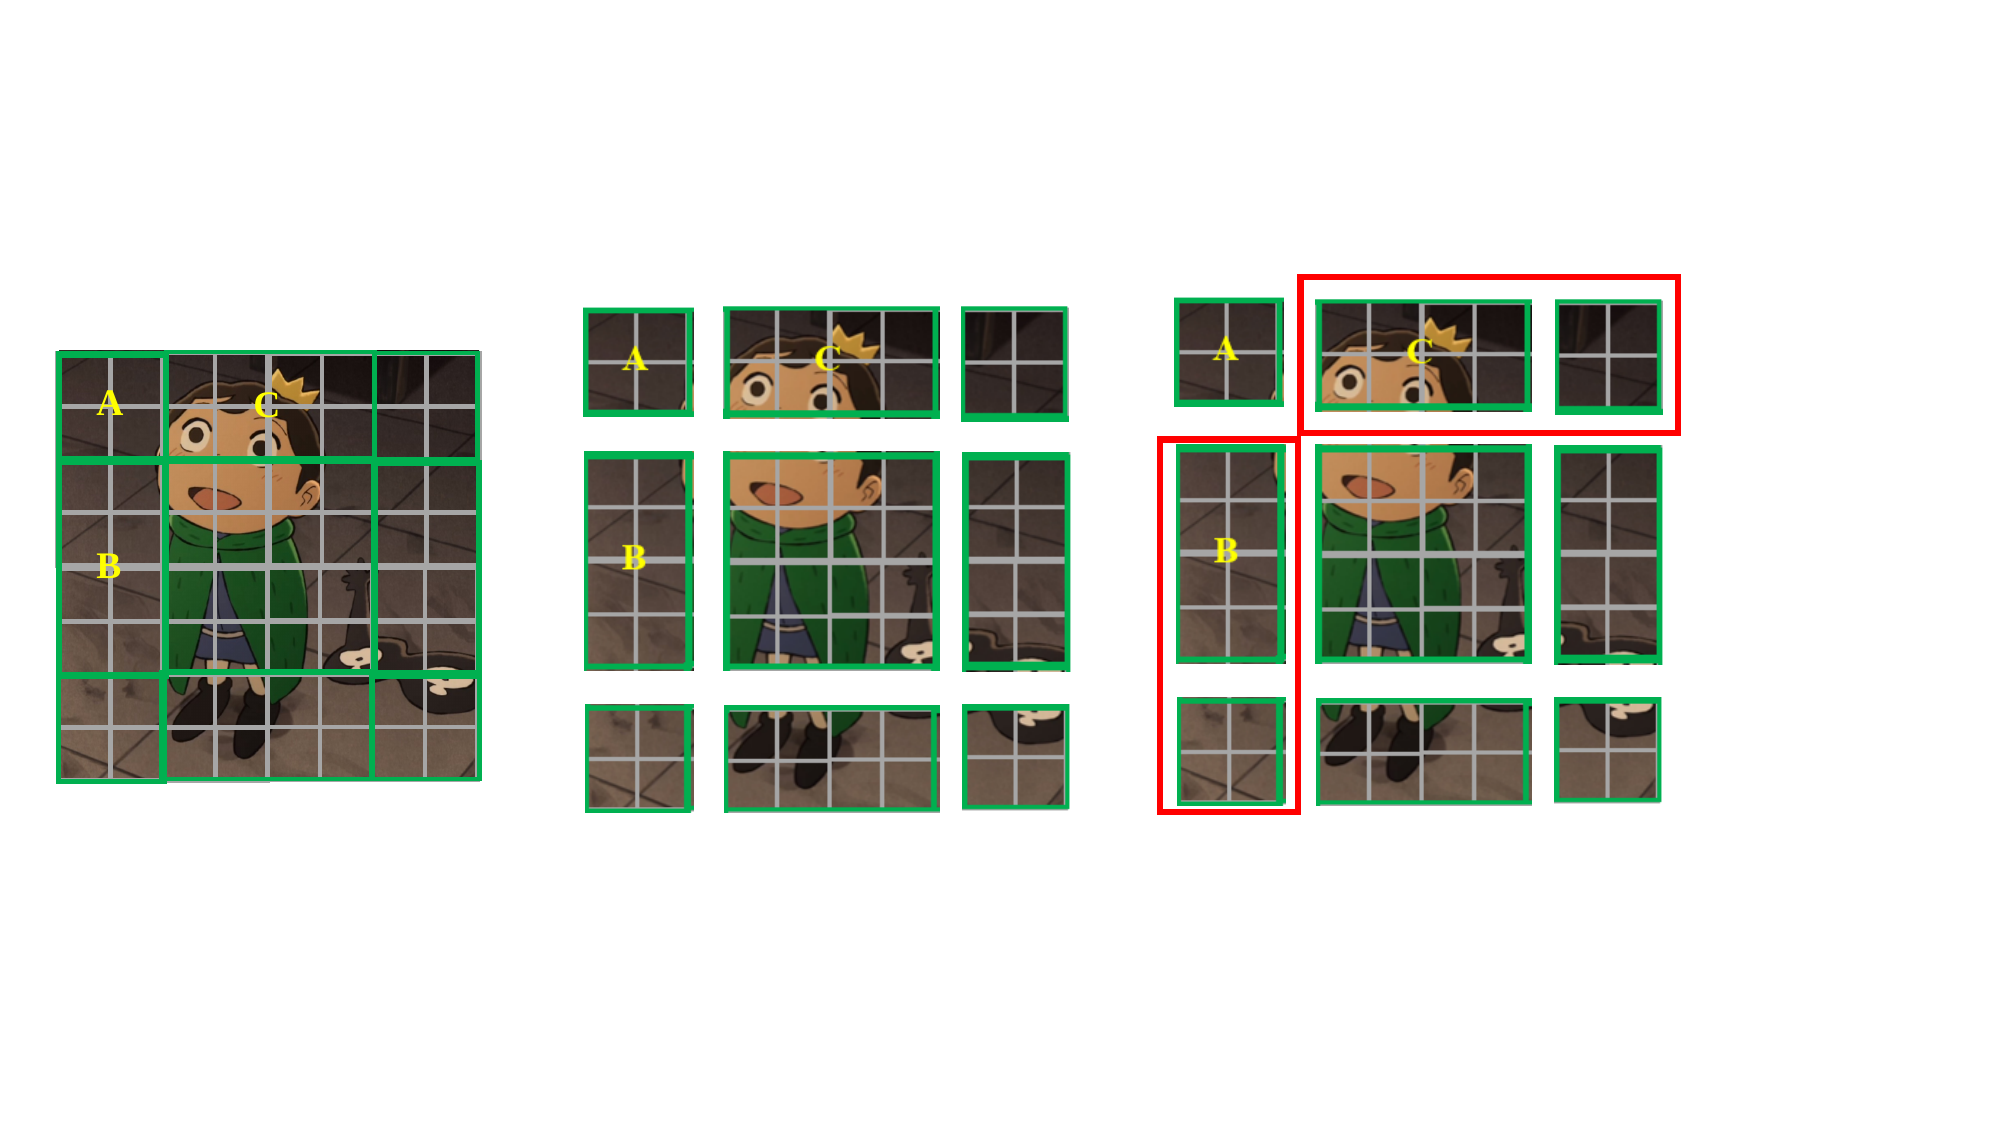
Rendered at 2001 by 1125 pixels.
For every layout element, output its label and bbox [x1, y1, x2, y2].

text_box [1299, 276, 1679, 434]
picture [1316, 698, 1532, 806]
picture [962, 704, 1071, 812]
picture [1315, 298, 1532, 412]
picture [1176, 444, 1287, 664]
picture [584, 451, 694, 671]
picture [1177, 697, 1286, 806]
picture [1554, 697, 1663, 806]
picture [1555, 299, 1663, 415]
picture [1174, 295, 1284, 407]
picture [961, 305, 1069, 422]
picture [583, 305, 694, 417]
picture [723, 451, 940, 671]
picture [723, 305, 940, 419]
text_box [1159, 438, 1299, 813]
picture [962, 451, 1072, 672]
picture [1315, 444, 1532, 664]
text_box [57, 350, 480, 782]
picture [724, 705, 940, 813]
picture [1554, 445, 1664, 665]
picture [584, 704, 694, 813]
